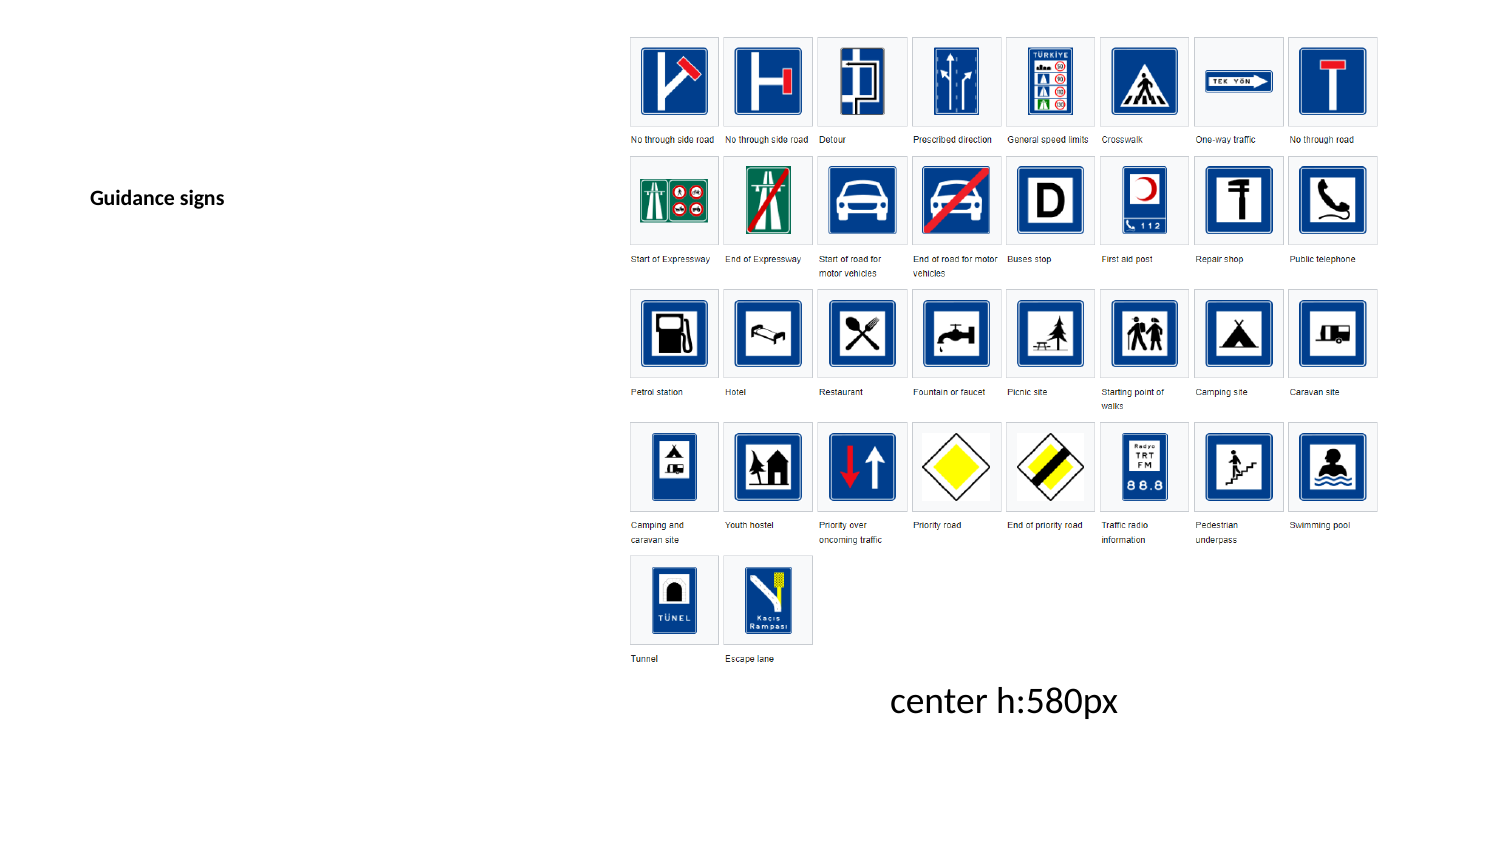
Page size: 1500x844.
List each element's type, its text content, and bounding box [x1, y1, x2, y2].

picture [616, 32, 1392, 669]
text_box center h:580px [585, 668, 1423, 753]
list Guidance signs [75, 176, 569, 754]
